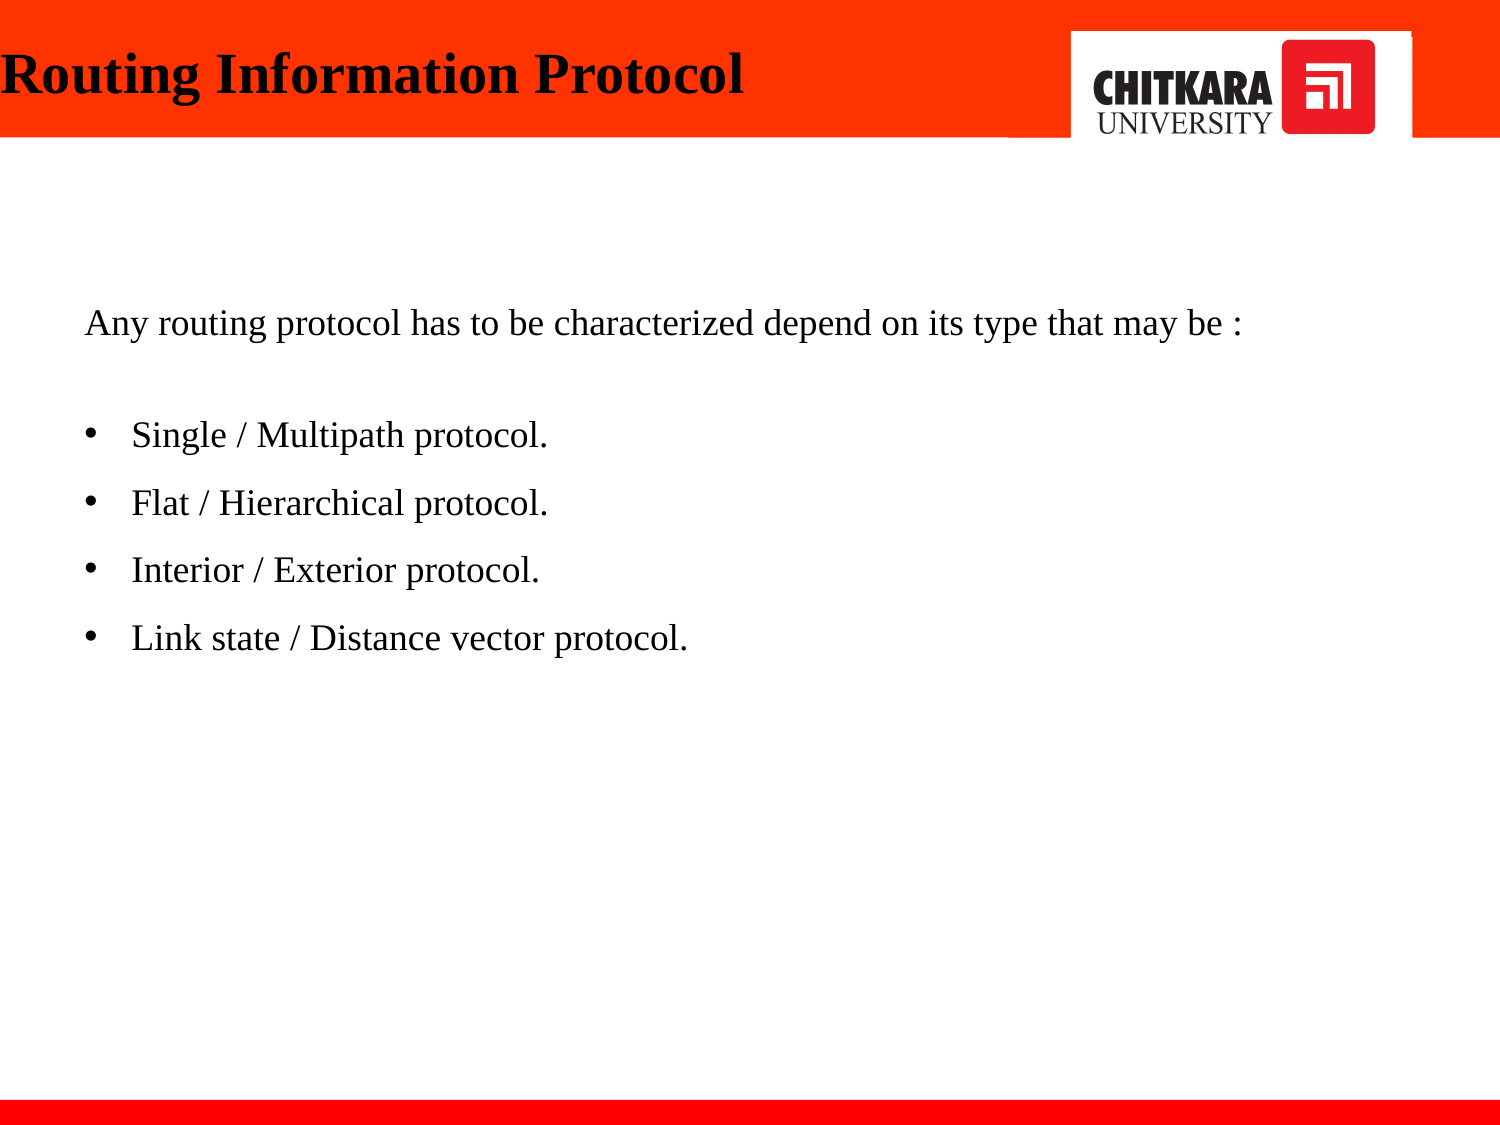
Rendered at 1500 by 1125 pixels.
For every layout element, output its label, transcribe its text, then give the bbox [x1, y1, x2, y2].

title Routing Information Protocol [0, 0, 900, 150]
picture [1074, 37, 1390, 138]
text_box Any routing protocol has to be characterized depend on its type that may be : Single / Multipath protocol. Flat / Hierarchical protocol. Interior / Exterior protocol. Link state / Distance vector protocol. [69, 290, 1374, 666]
